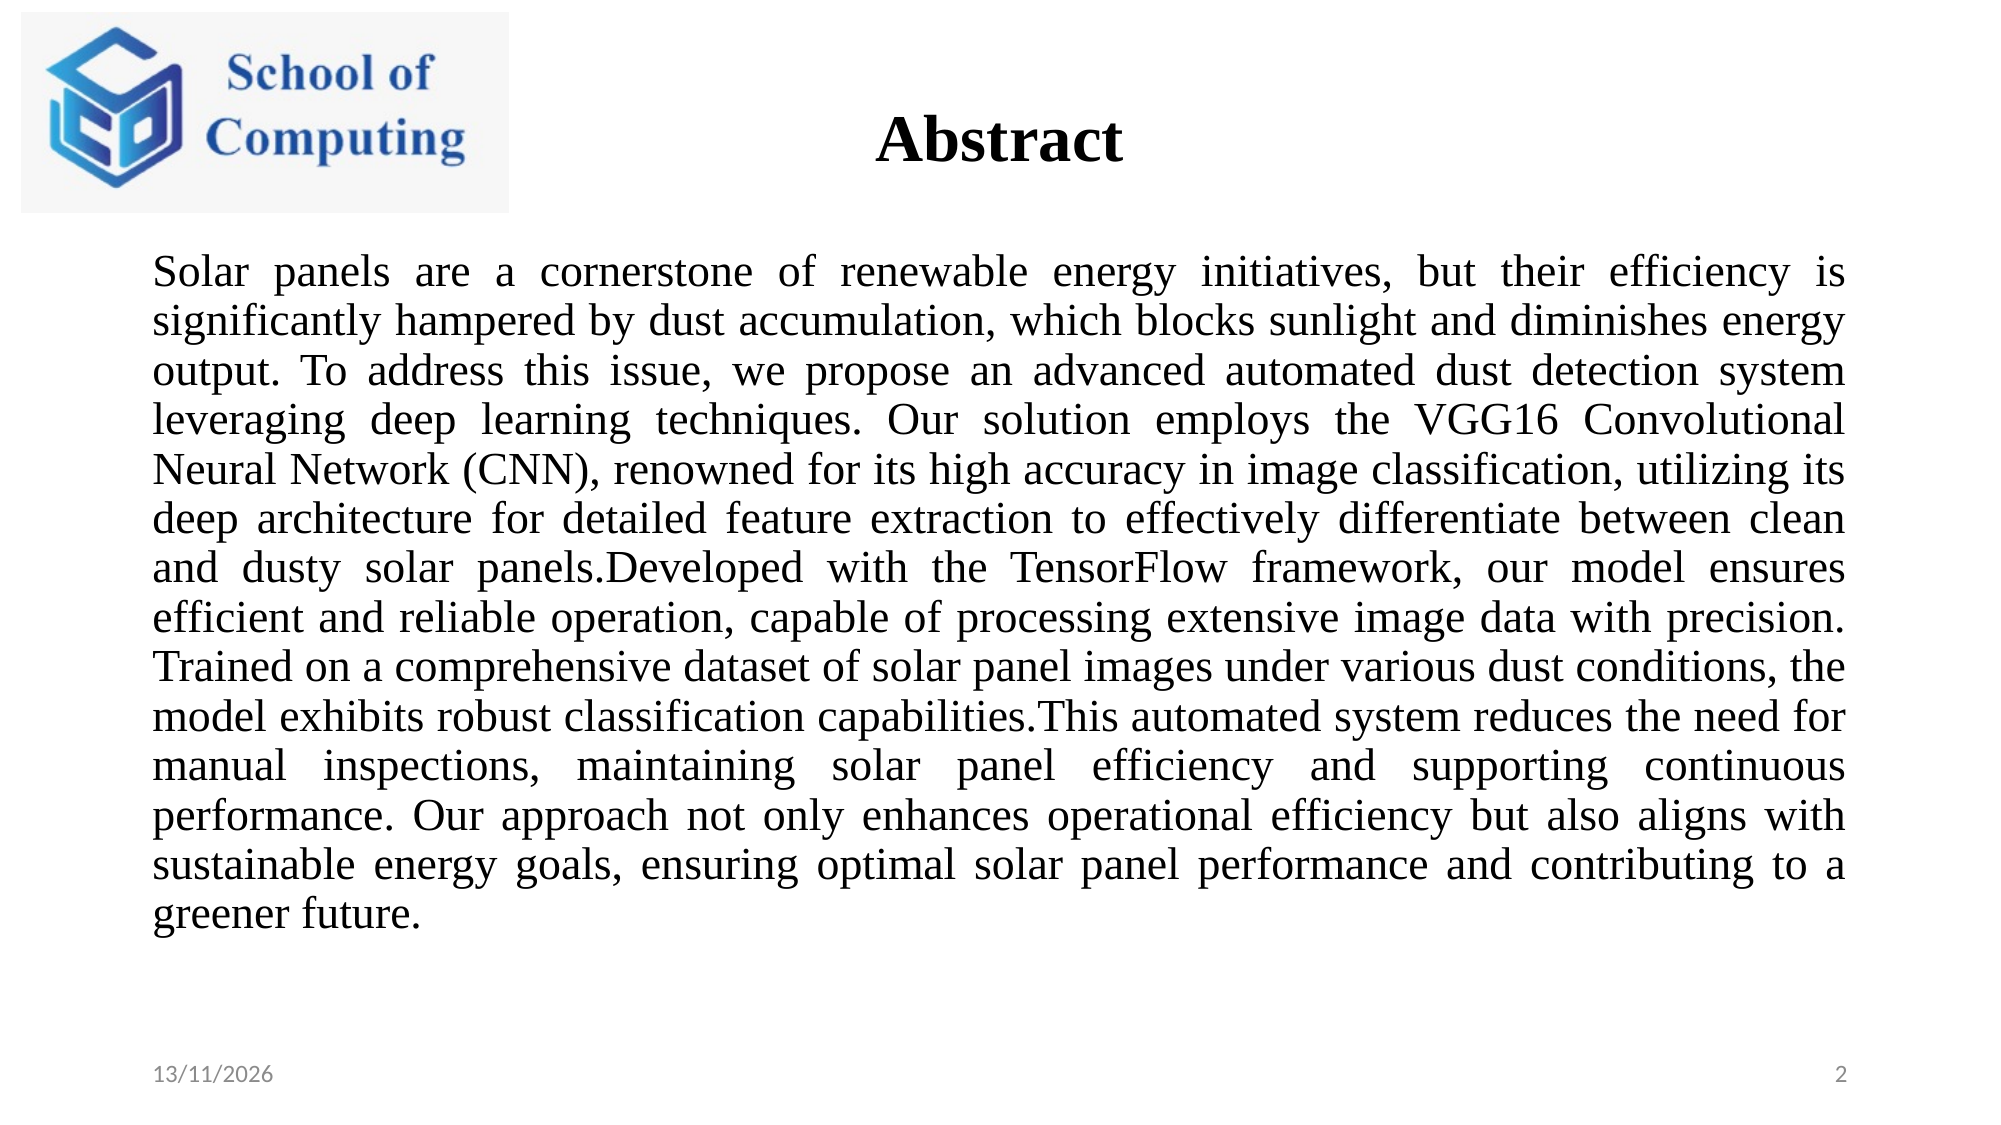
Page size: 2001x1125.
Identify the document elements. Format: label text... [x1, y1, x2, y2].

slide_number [137, 1042, 588, 1103]
list Solar panels are a cornerstone of renewable energy initiatives, but their efficiency is significantly hampered by dust accumulation, which blocks sunlight and diminishes energy output. To address this issue, we propose an advanced automated dust detection system leveraging deep learning techniques. Our solution employs the VGG16 Convolutional Neural Network (CNN), renowned for its high accuracy in image classification, utilizing its deep architecture for detailed feature extraction to effectively differentiate between clean and dusty solar panels.Developed with the TensorFlow framework, our model ensures efficient and reliable operation, capable of processing extensive image data with precision. Trained on a comprehensive dataset of solar panel images under various dust conditions, the model exhibits robust classification capabilities.This automated system reduces the need for manual inspections, maintaining solar panel efficiency and supporting continuous performance. Our approach not only enhances operational efficiency but also aligns with sustainable energy goals, ensuring optimal solar panel performance and contributing to a greener future. [137, 239, 1863, 954]
slide_number 2 [1412, 1042, 1863, 1103]
title Abstract [137, 39, 1863, 239]
picture [21, 12, 509, 213]
